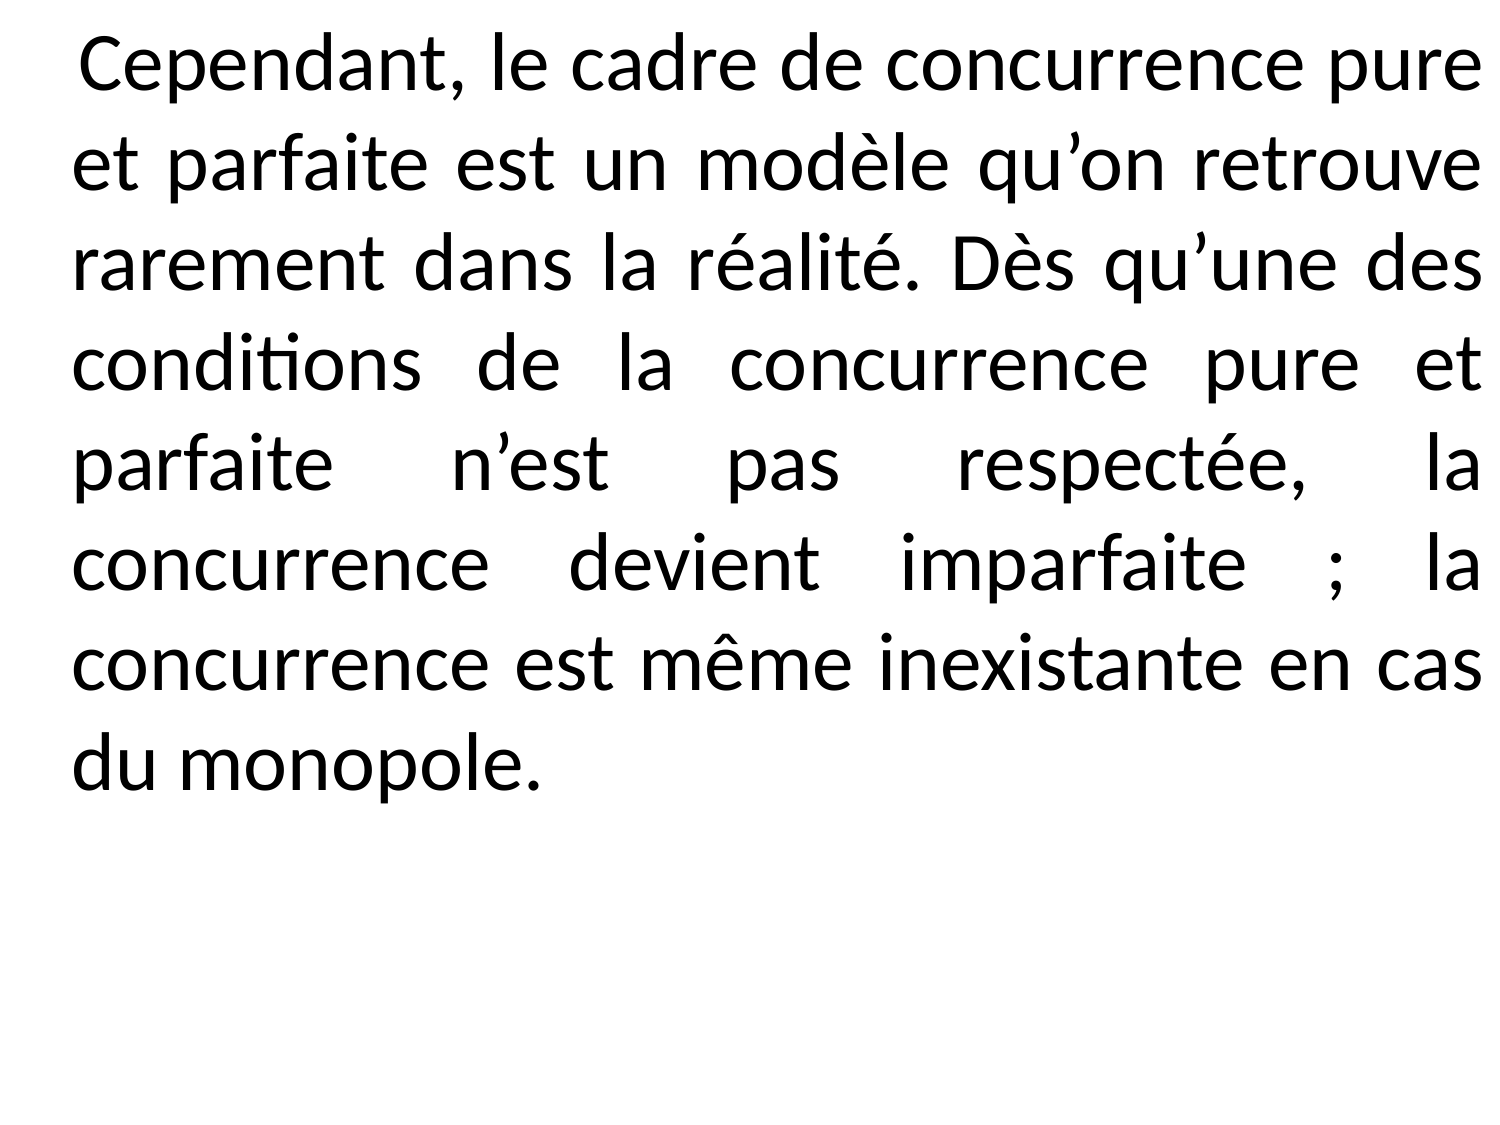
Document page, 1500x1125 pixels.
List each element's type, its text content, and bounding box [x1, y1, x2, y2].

list Cependant, le cadre de concurrence pure et parfaite est un modèle qu’on retrouve rarement dans la réalité. Dès qu’une des conditions de la concurrence pure et parfaite n’est pas respectée, la concurrence devient imparfaite ; la concurrence est même inexistante en cas du monopole. [0, 0, 1500, 1125]
